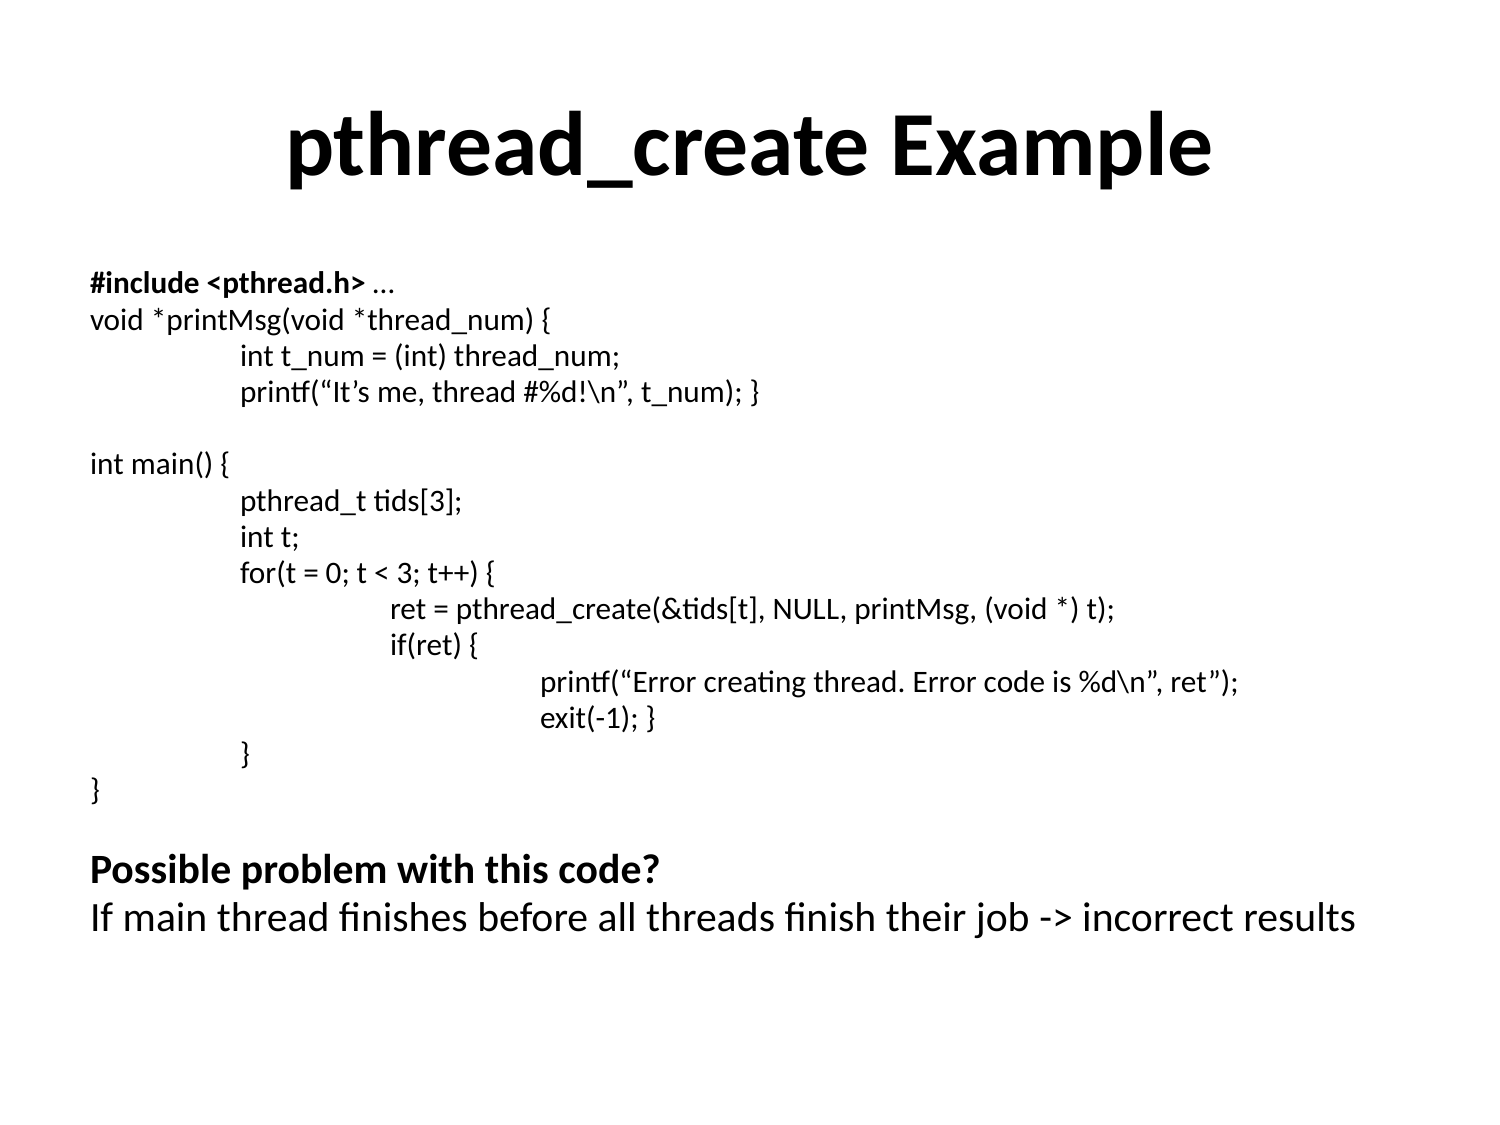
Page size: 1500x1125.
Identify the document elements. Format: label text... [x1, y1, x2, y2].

title pthread_create Example [75, 45, 1425, 233]
list #include <pthread.h> … void *printMsg(void *thread_num) { int t_num = (int) thread_num; printf(“It’s me, thread #%d!\n”, t_num); } int main() { pthread_t tids[3]; int t; for(t = 0; t < 3; t++) { ret = pthread_create(&tids[t], NULL, printMsg, (void *) t); if(ret) { printf(“Error creating thread. Error code is %d\n”, ret”); exit(-1); } } } Possible problem with this code? If main thread finishes before all threads finish their job -> incorrect results [75, 262, 1425, 1005]
